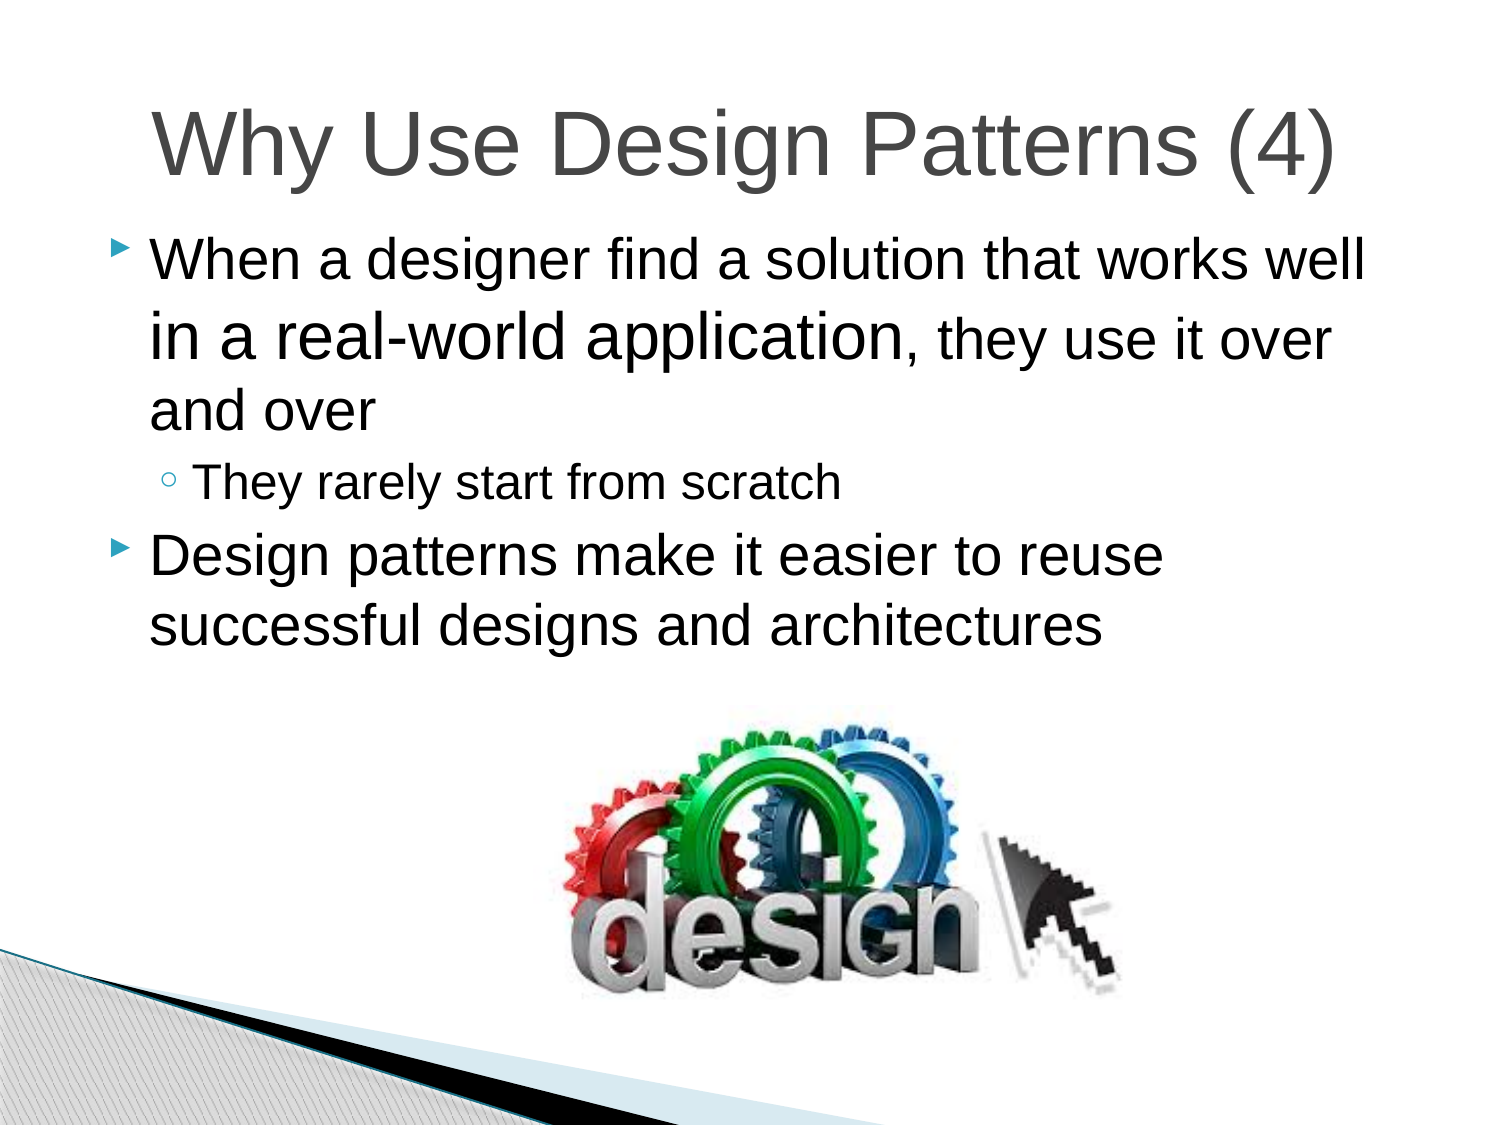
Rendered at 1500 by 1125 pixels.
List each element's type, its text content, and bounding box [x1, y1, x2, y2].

title Why Use Design Patterns (4) [136, 45, 1487, 233]
list When a designer find a solution that works well in a real-world application, they use it over and over They rarely start from scratch Design patterns make it easier to reuse successful designs and architectures [75, 204, 1425, 948]
picture [533, 704, 1217, 1015]
